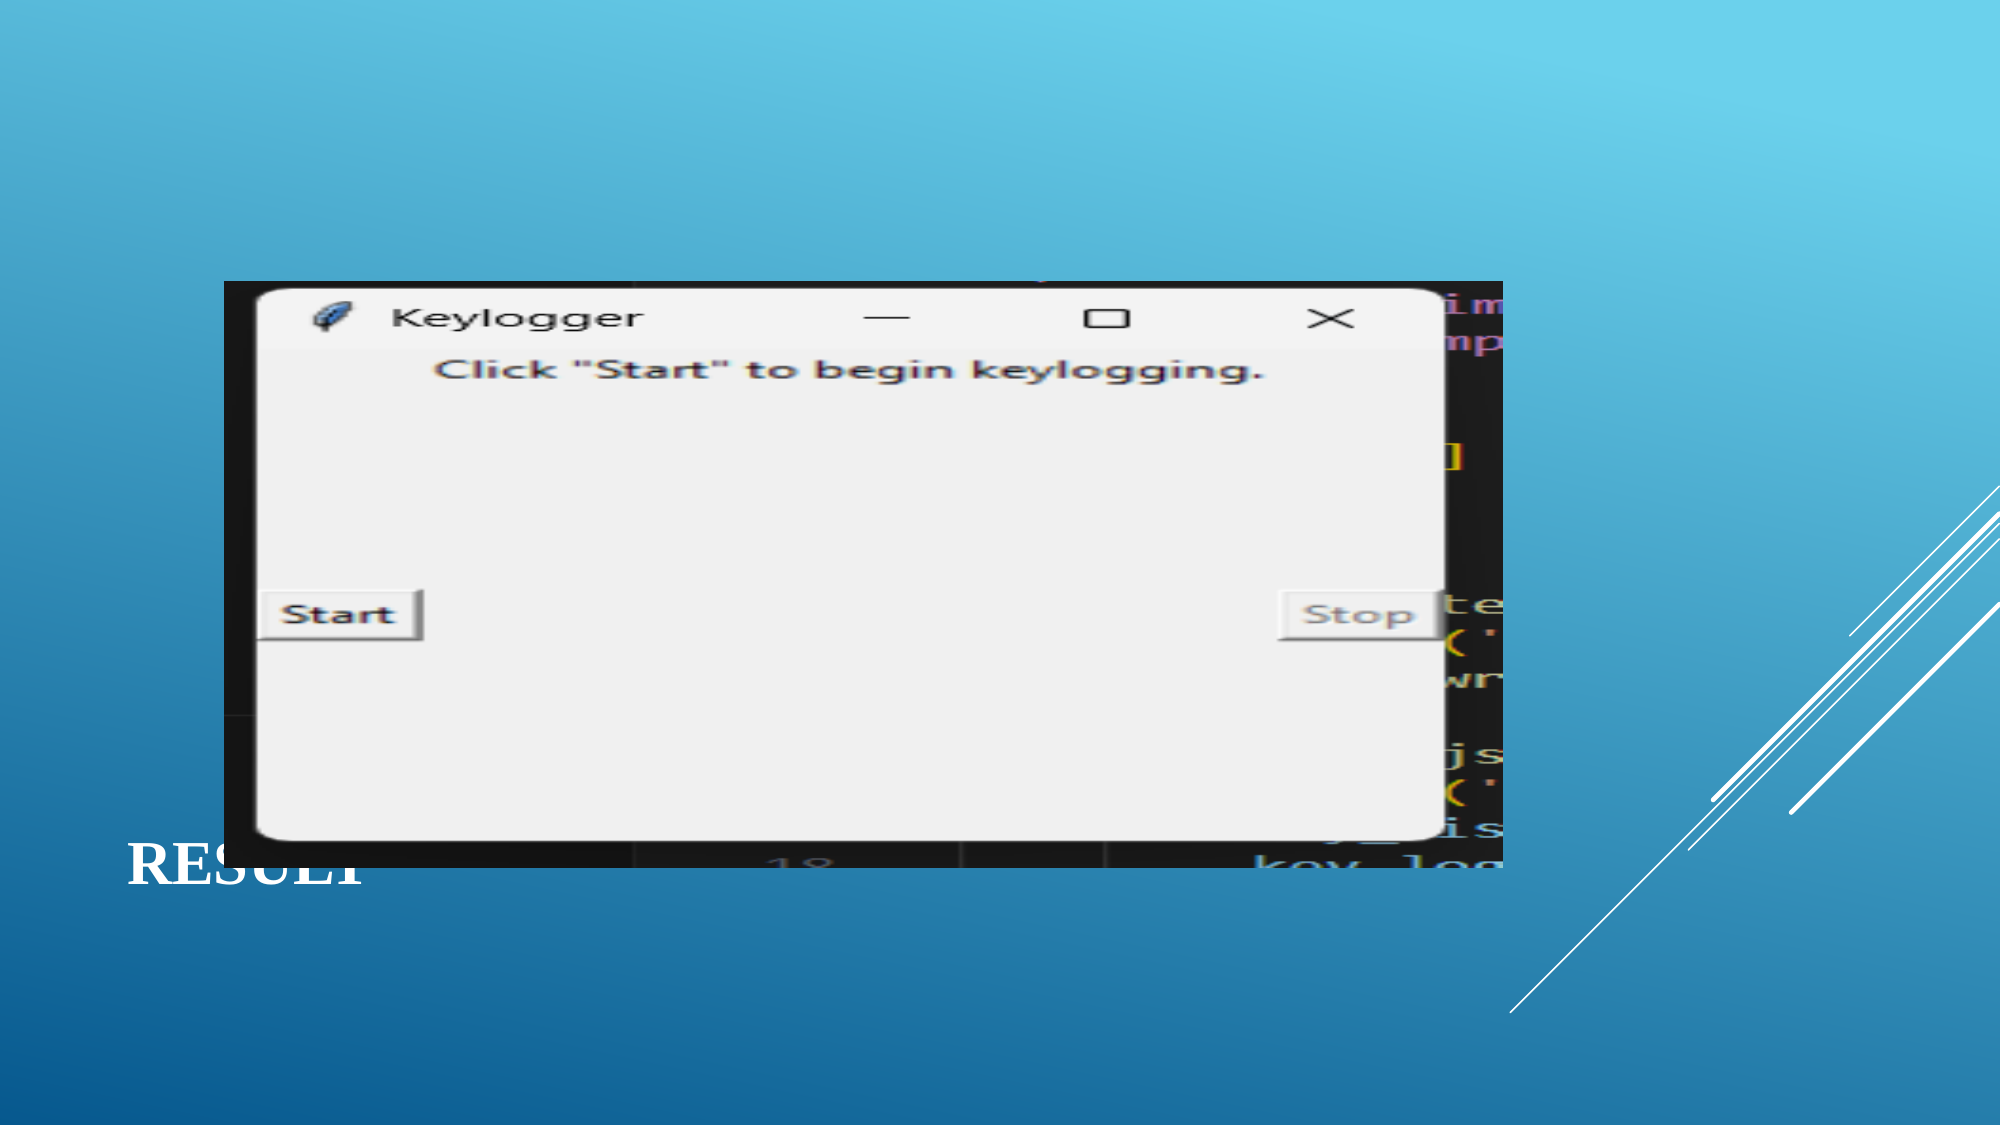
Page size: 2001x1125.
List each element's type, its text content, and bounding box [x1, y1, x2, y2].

title Result [112, 736, 1513, 984]
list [224, 281, 1504, 869]
